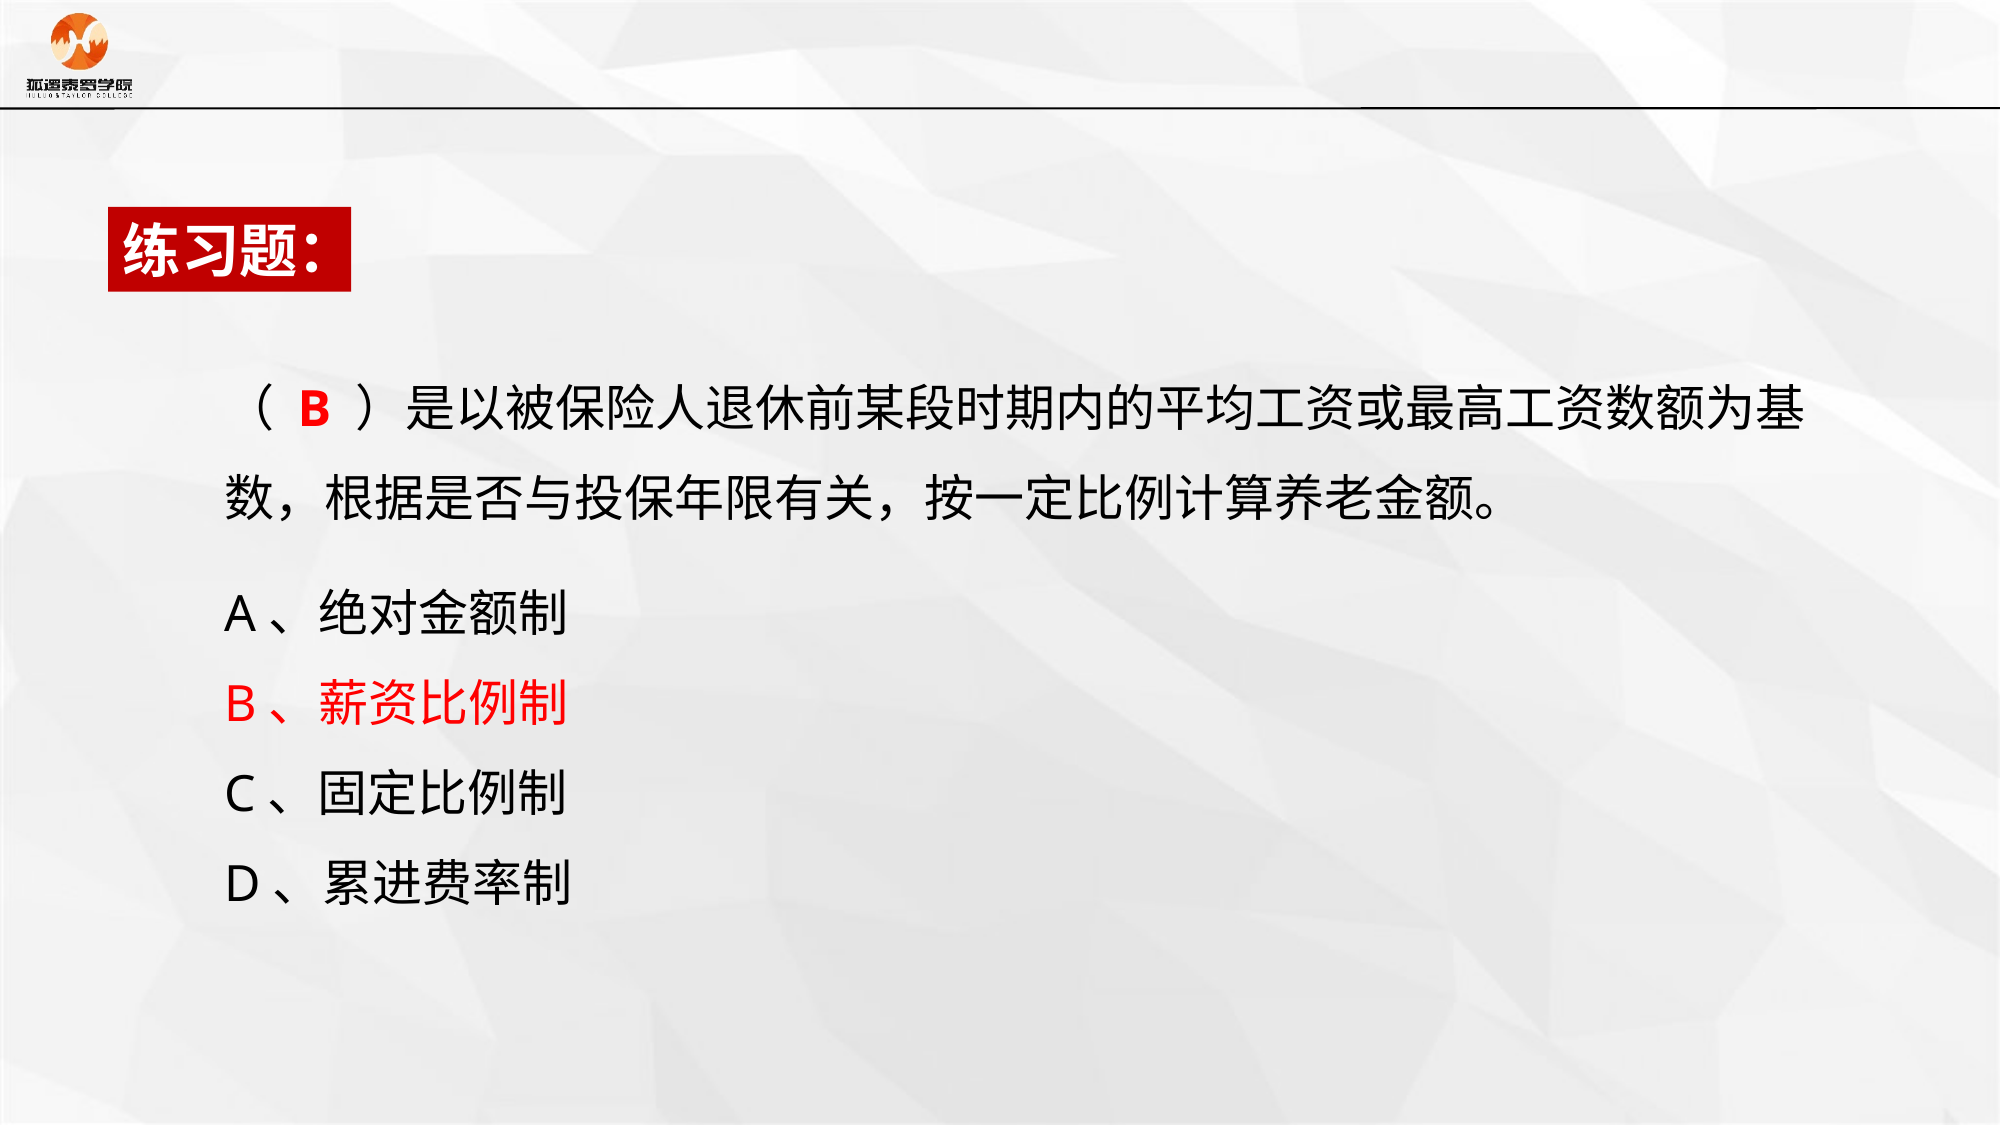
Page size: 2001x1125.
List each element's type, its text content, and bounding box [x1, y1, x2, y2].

text_box 练习题： [108, 206, 352, 292]
subtitle （ B ）是以被保险人退休前某段时期内的平均工资或最高工资数额为基数，根据是否与投保年限有关，按一定比例计算养老金额。 A、绝对金额制 B、薪资比例制 C、固定比例制 D、累进费率制 [209, 339, 1866, 983]
picture [4, 0, 154, 111]
